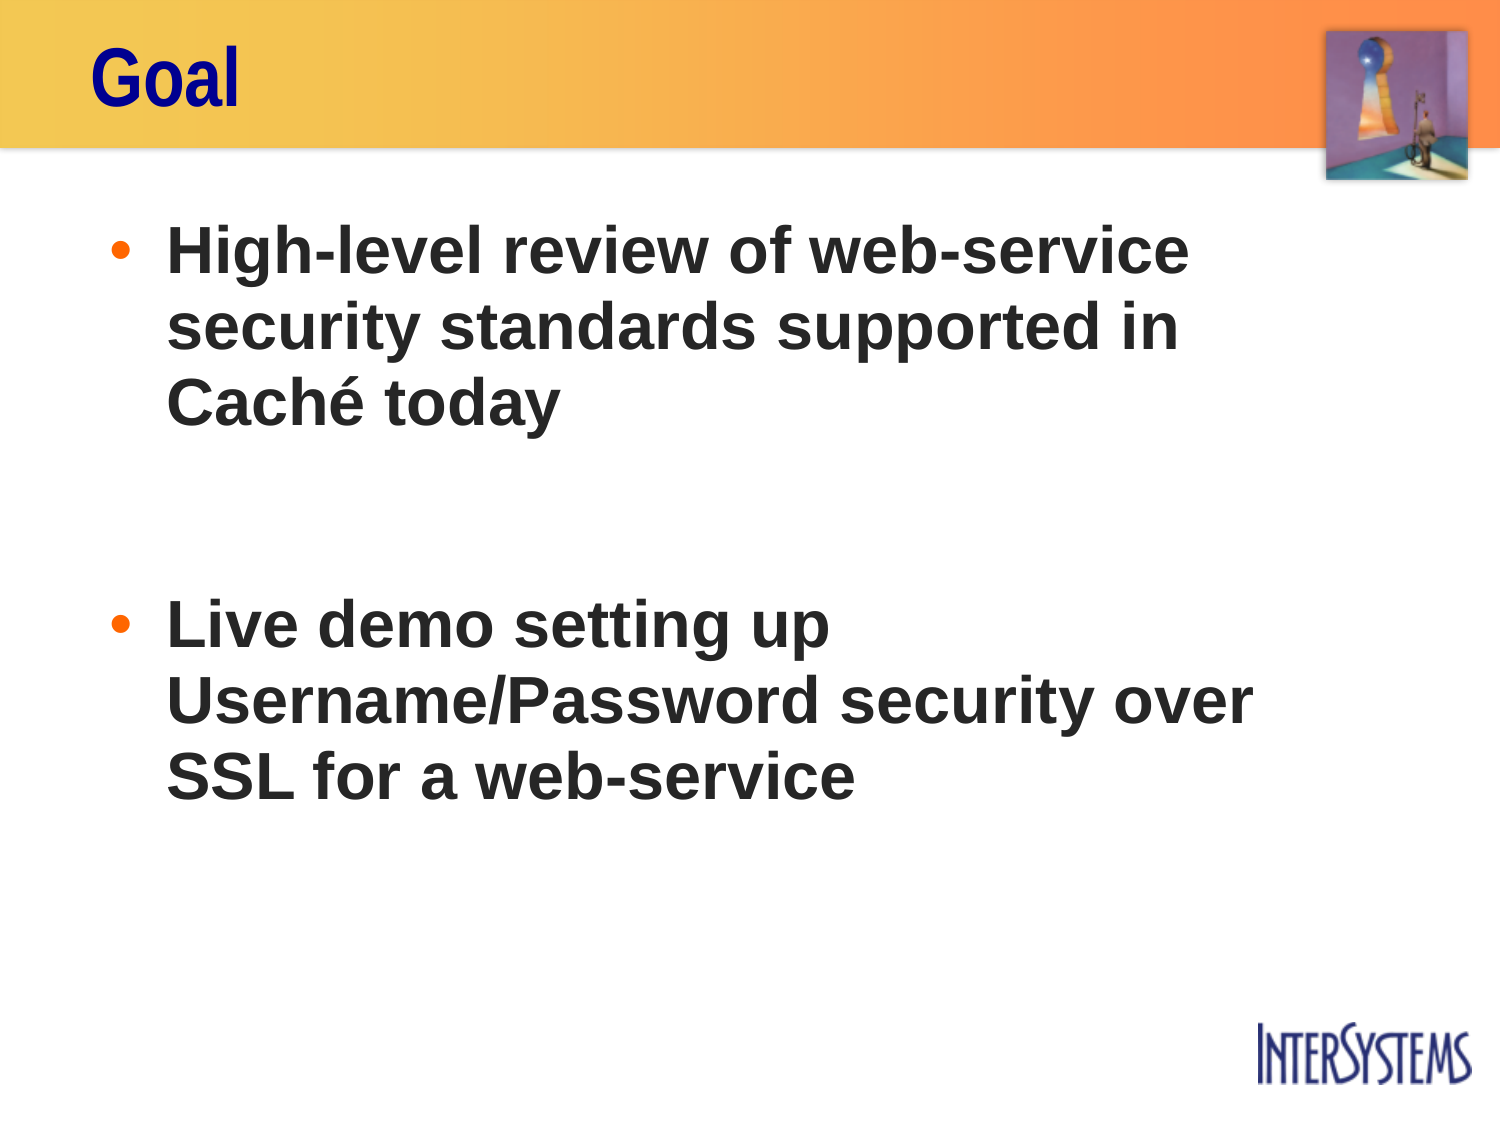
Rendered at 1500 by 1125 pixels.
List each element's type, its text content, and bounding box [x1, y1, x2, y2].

title Goal [75, 0, 1425, 147]
list High-level review of web-service security standards supported in Caché today Live demo setting up Username/Password security over SSL for a web-service [94, 205, 1403, 987]
picture [1258, 1022, 1472, 1085]
picture [0, 0, 1500, 180]
